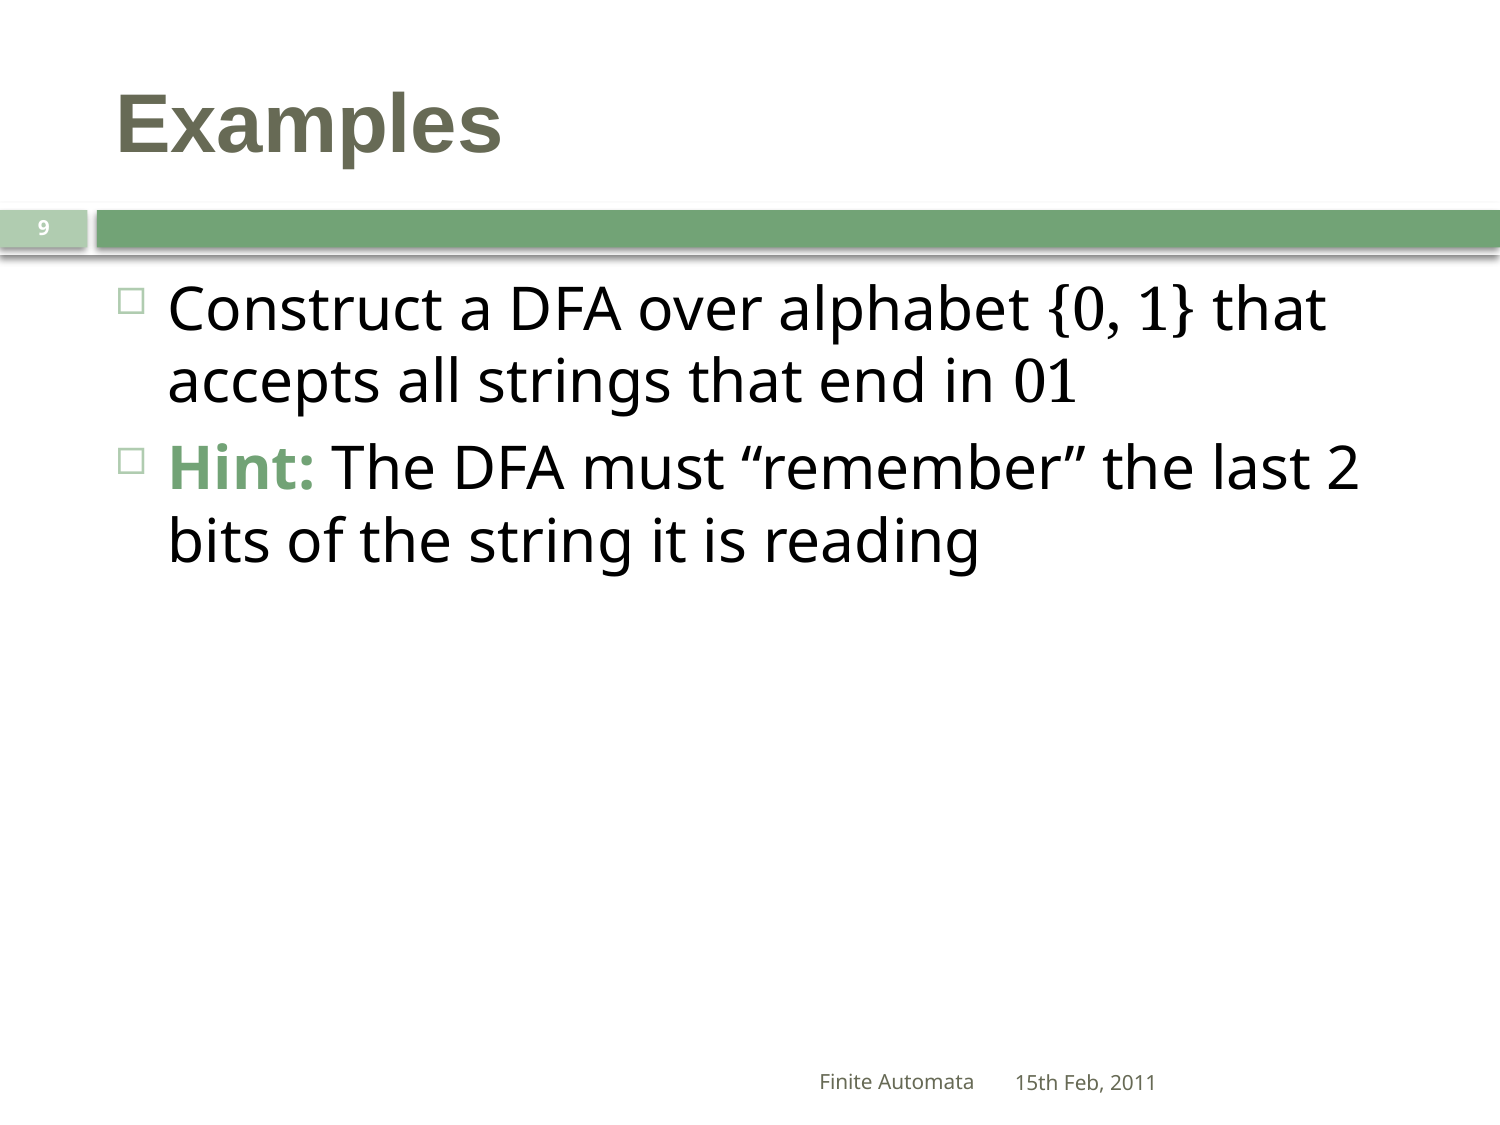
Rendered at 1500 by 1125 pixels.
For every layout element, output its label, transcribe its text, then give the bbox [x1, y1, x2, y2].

footer Finite Automata [99, 1052, 990, 1113]
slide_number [999, 1052, 1438, 1113]
list Construct a DFA over alphabet {0, 1} that accepts all strings that end in 01 Hint: The DFA must “remember” the last 2 bits of the string it is reading [100, 262, 1438, 1038]
title Examples [100, 37, 1438, 200]
slide_number 9 [0, 208, 88, 249]
